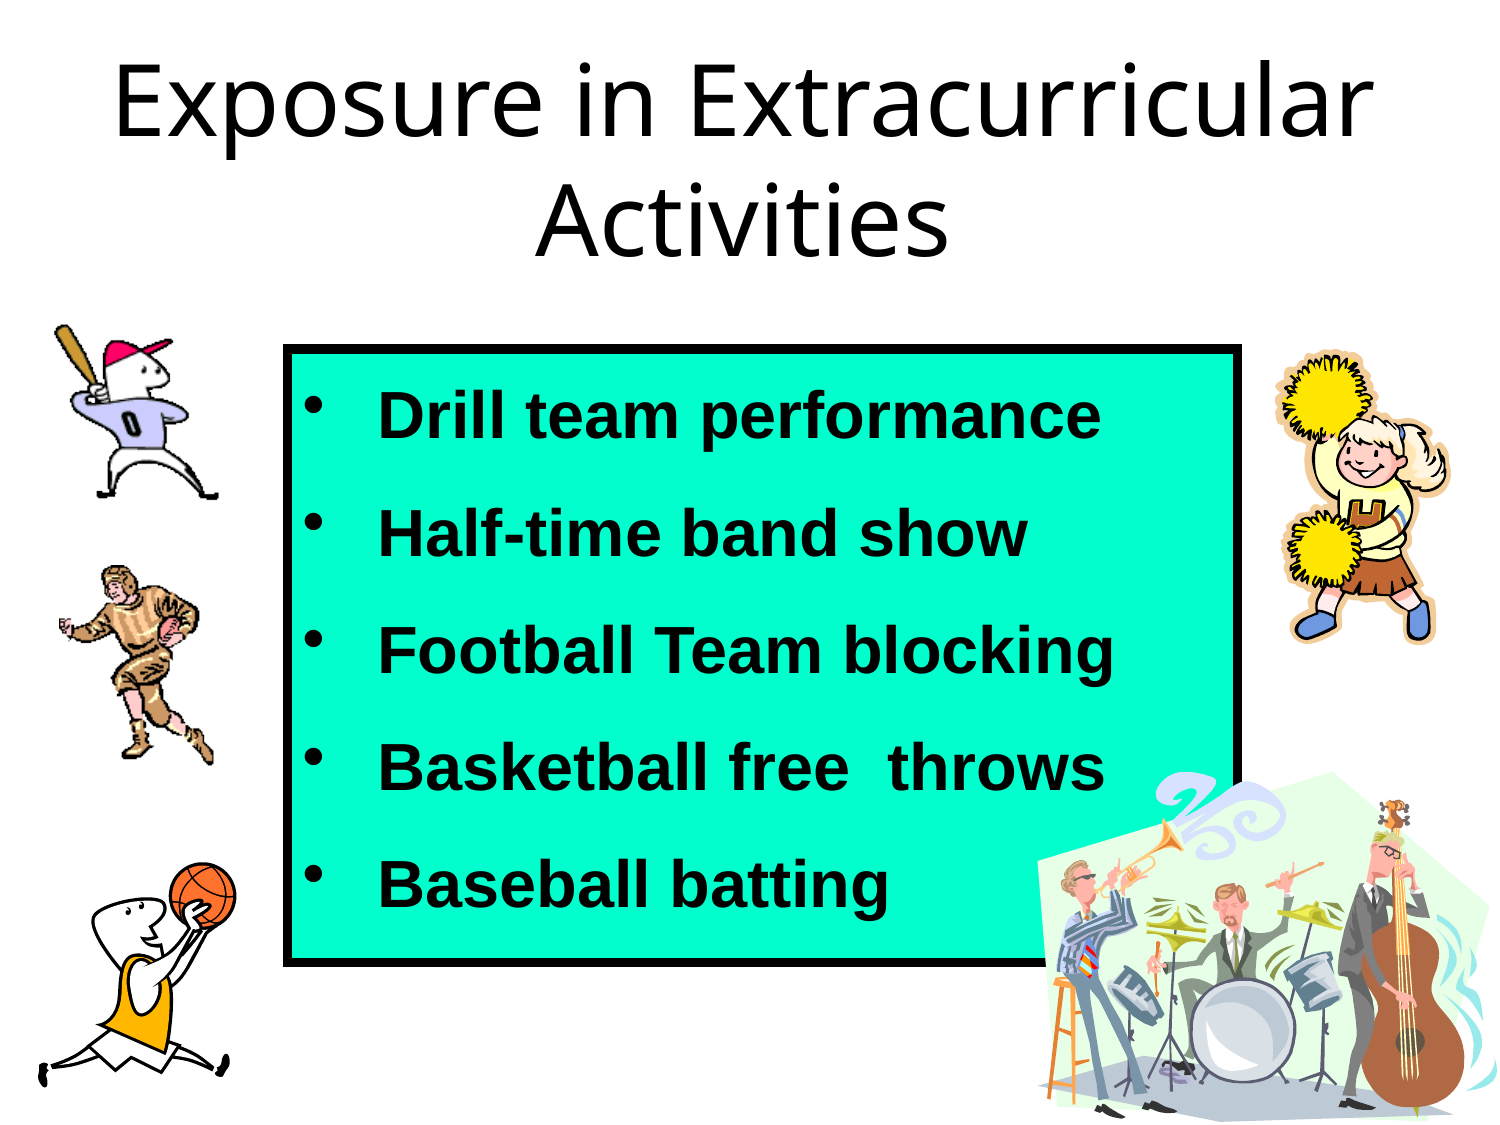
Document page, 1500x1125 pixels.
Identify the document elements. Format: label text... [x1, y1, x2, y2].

picture [1274, 345, 1457, 651]
picture [1037, 768, 1500, 1125]
title Exposure in Extracurricular Activities [0, 62, 1488, 250]
picture [37, 312, 238, 513]
picture [37, 860, 238, 1088]
picture [59, 565, 226, 788]
list Drill team performance Half-time band show Football Team blocking Basketball free throws Baseball batting [287, 348, 1238, 963]
